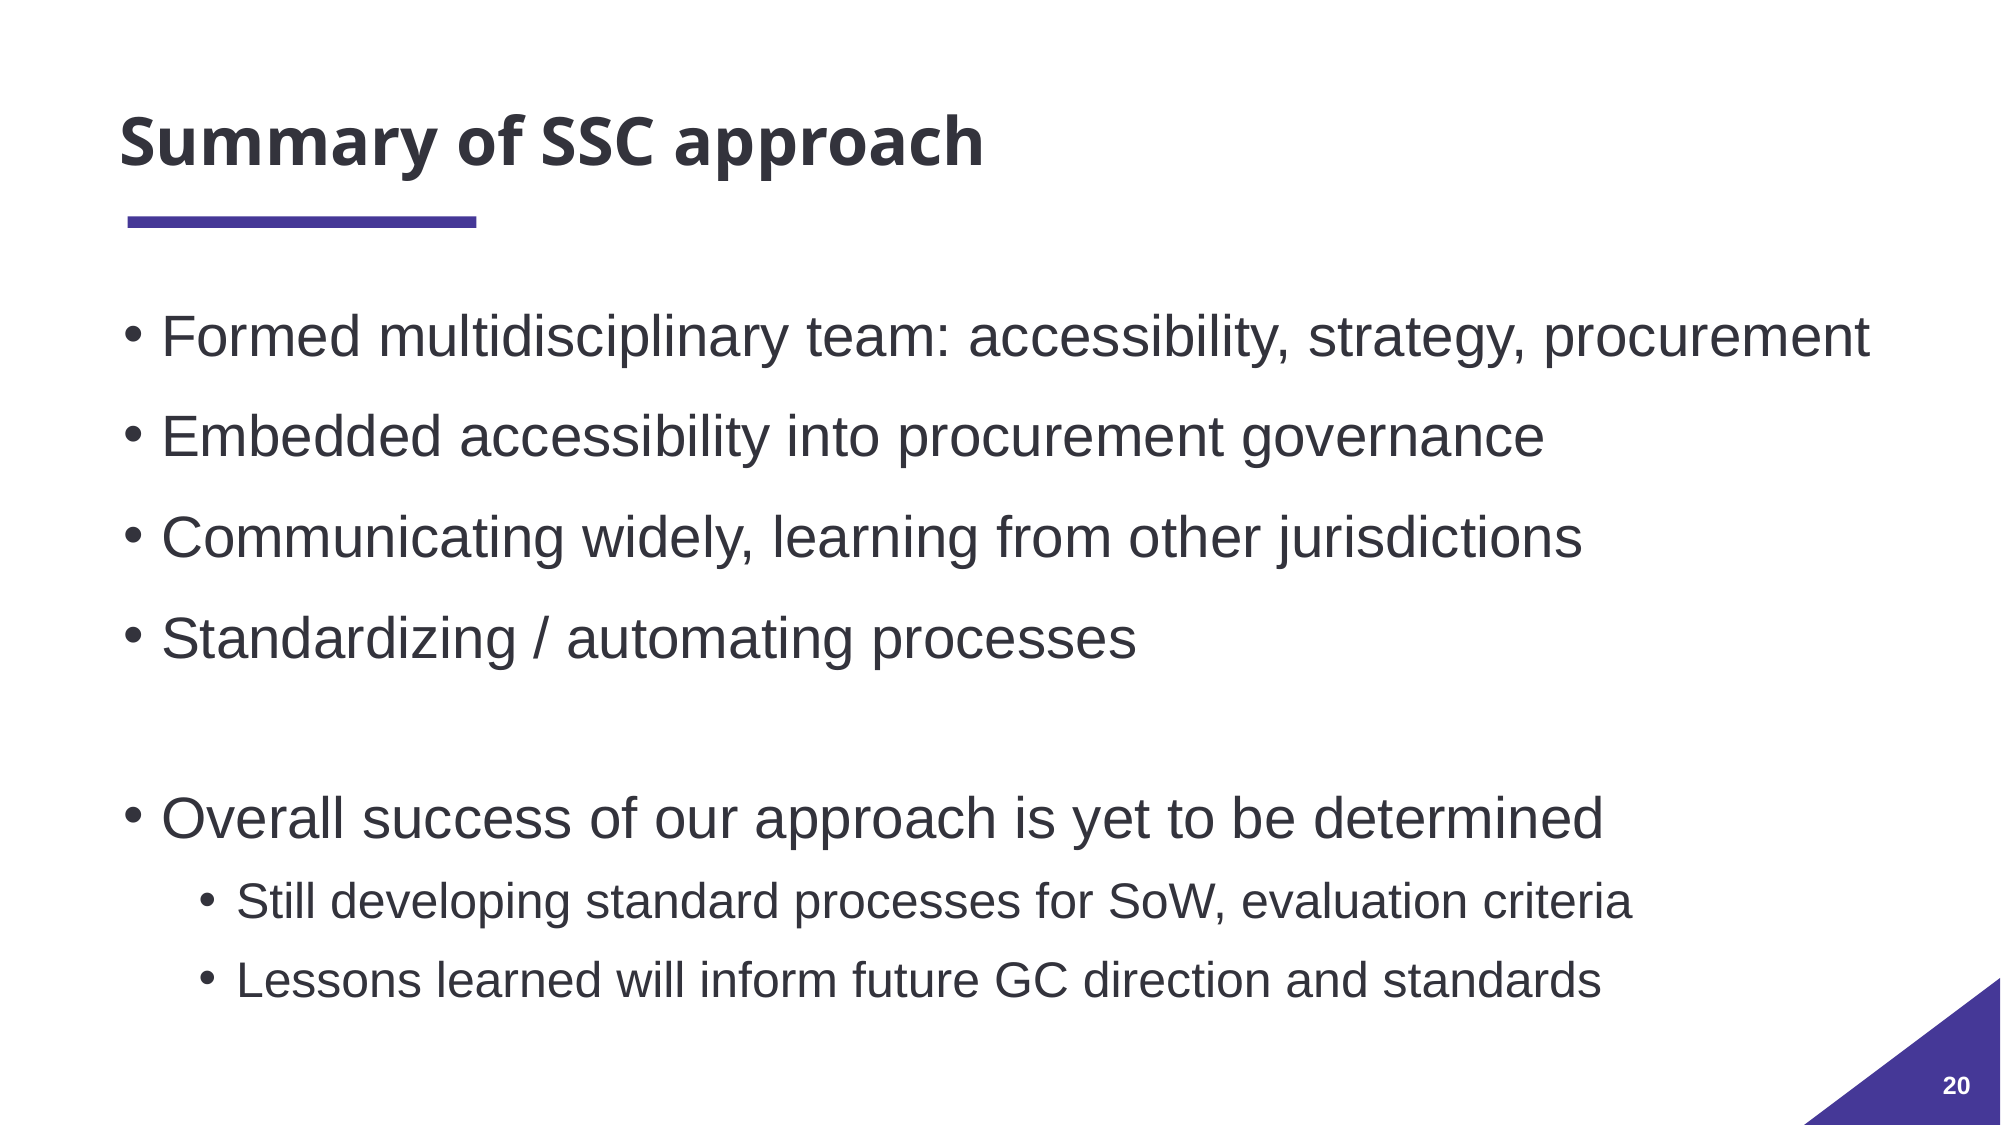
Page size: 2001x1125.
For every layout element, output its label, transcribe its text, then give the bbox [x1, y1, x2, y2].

list Formed multidisciplinary team: accessibility, strategy, procurement Embedded accessibility into procurement governance Communicating widely, learning from other jurisdictions Standardizing / automating processes Overall success of our approach is yet to be determined Still developing standard processes for SoW, evaluation criteria Lessons learned will inform future GC direction and standards [108, 280, 1896, 1051]
title Summary of SSC approach [104, 74, 1571, 215]
